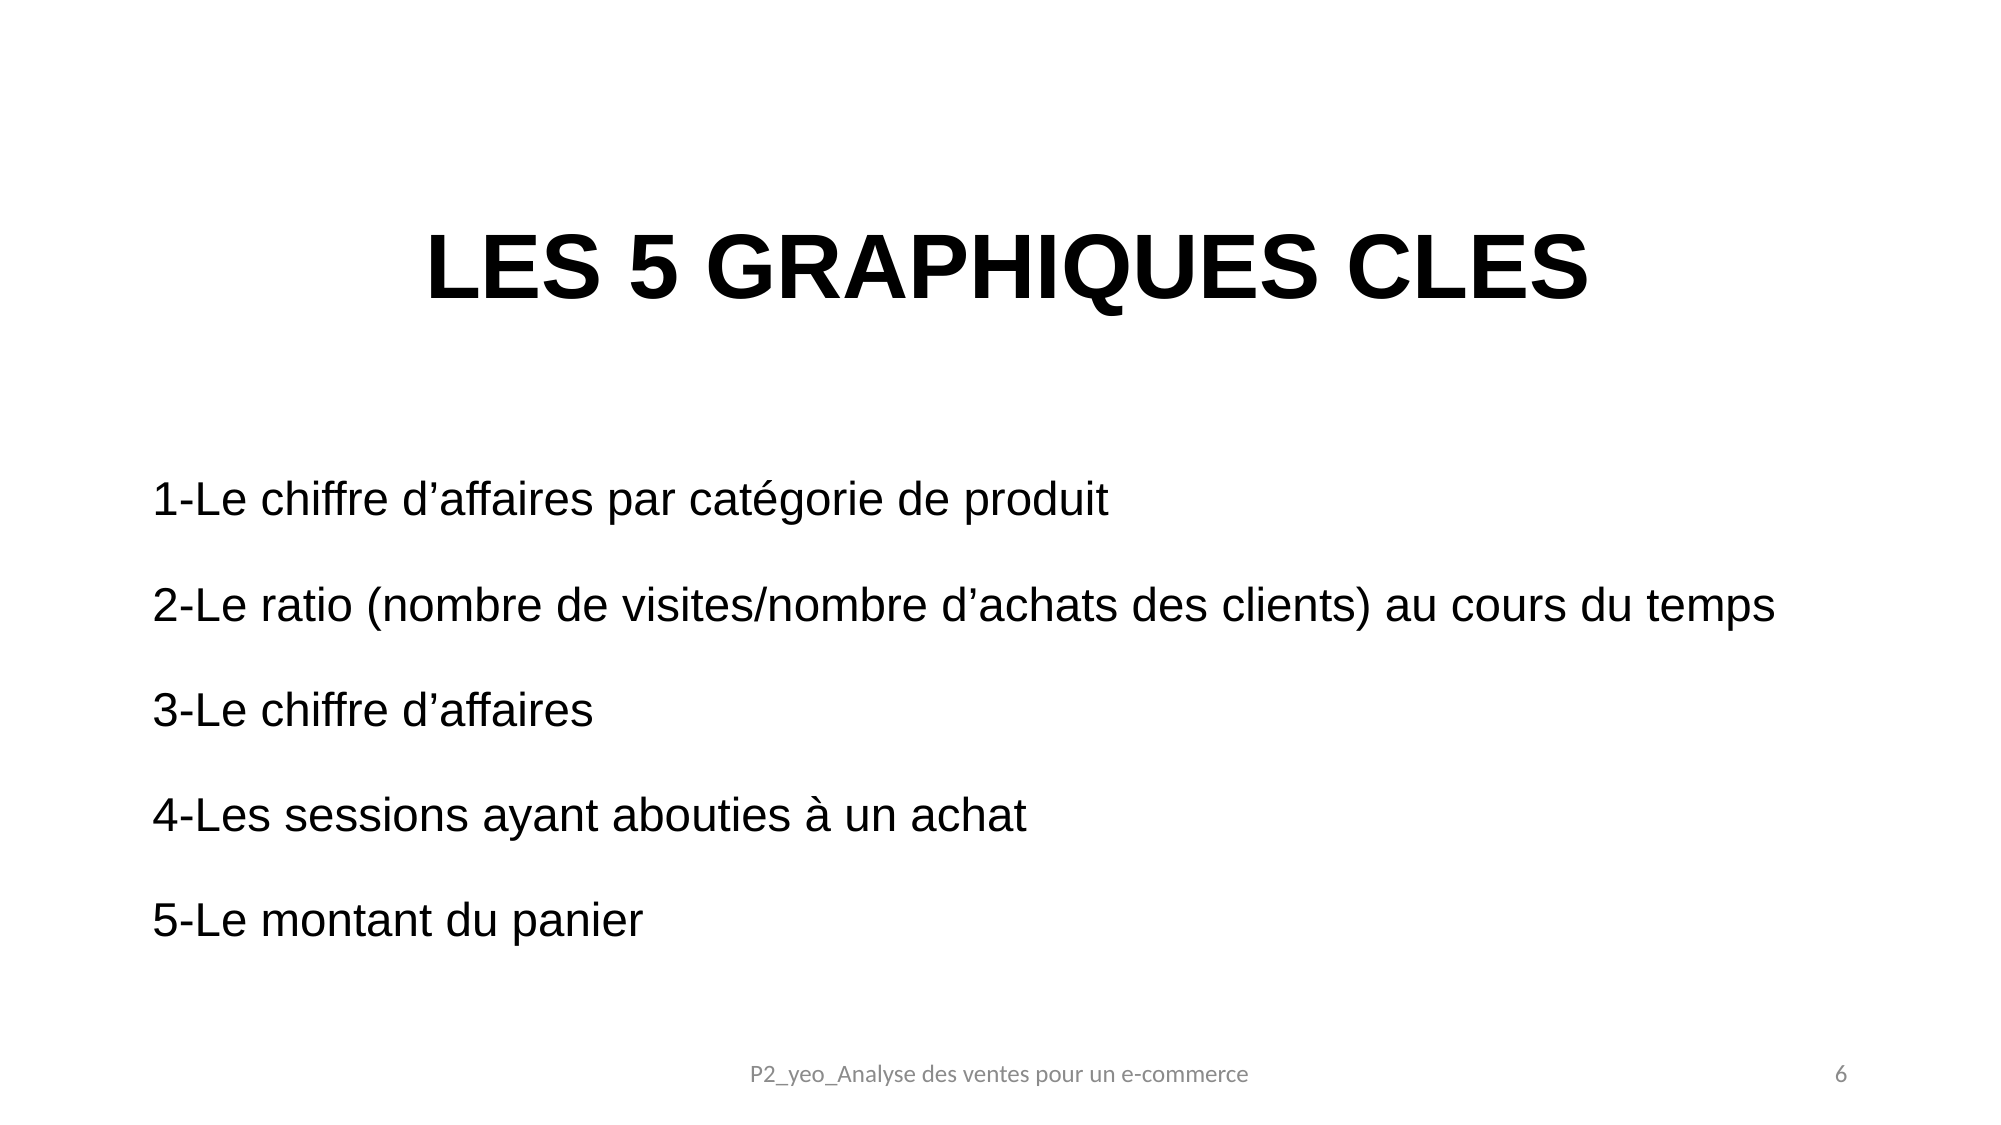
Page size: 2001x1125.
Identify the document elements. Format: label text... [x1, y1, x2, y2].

slide_number 6 [1412, 1042, 1863, 1103]
title LES 5 GRAPHIQUES CLES [146, 140, 1872, 326]
list 1-Le chiffre d’affaires par catégorie de produit 2-Le ratio (nombre de visites/nombre d’achats des clients) au cours du temps 3-Le chiffre d’affaires 4-Les sessions ayant abouties à un achat 5-Le montant du panier [137, 432, 1863, 1011]
footer P2_yeo_Analyse des ventes pour un e-commerce [662, 1042, 1338, 1103]
